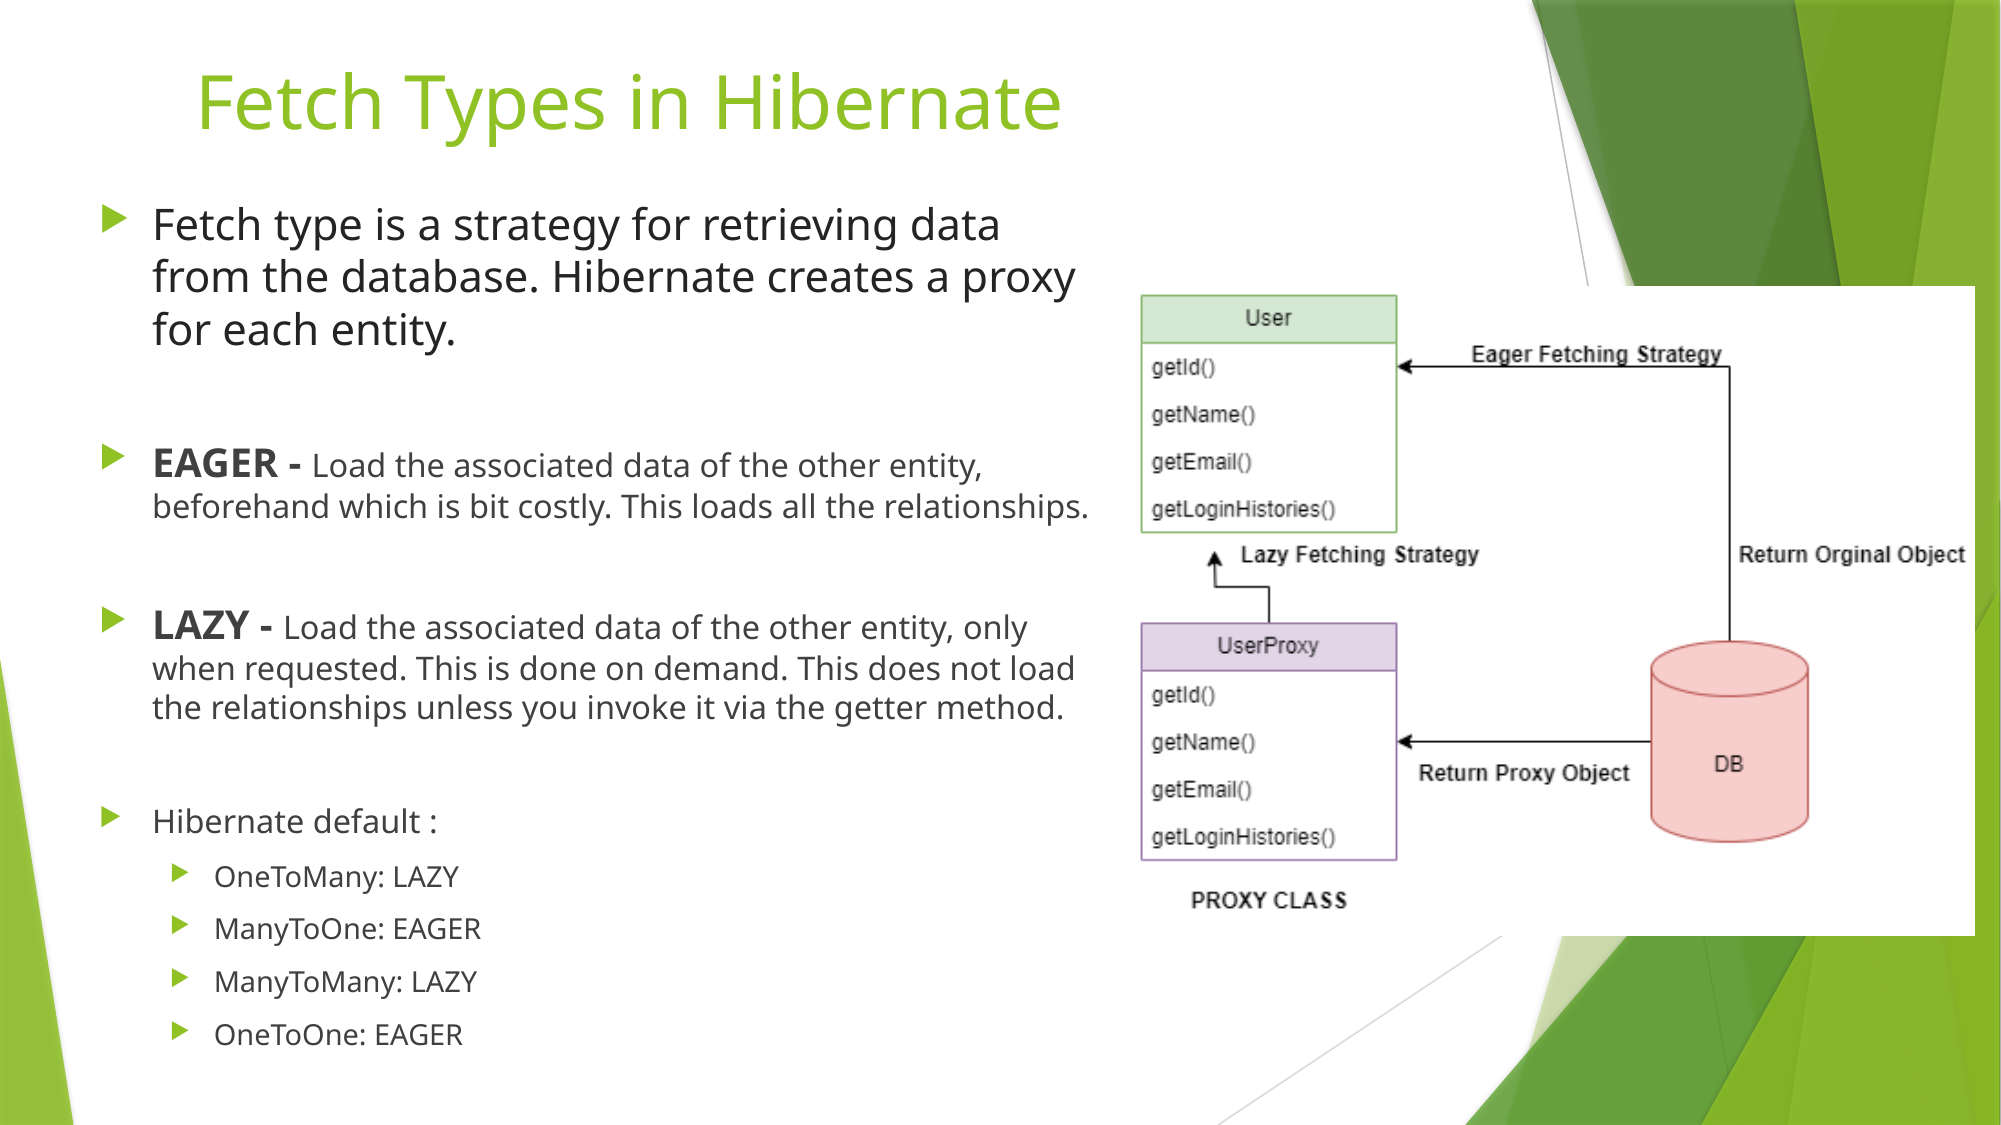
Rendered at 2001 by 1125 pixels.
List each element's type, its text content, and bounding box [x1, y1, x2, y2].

title Fetch Types in Hibernate [180, 47, 1830, 179]
list Fetch type is a strategy for retrieving data from the database. Hibernate creates a proxy for each entity. EAGER - Load the associated data of the other entity, beforehand which is bit costly. This loads all the relationships. LAZY - Load the associated data of the other entity, only when requested. This is done on demand. This does not load the relationships unless you invoke it via the getter method. Hibernate default : OneToMany: LAZY ManyToOne: EAGER ManyToMany: LAZY OneToOne: EAGER [84, 189, 1122, 1078]
picture [1132, 285, 1975, 936]
